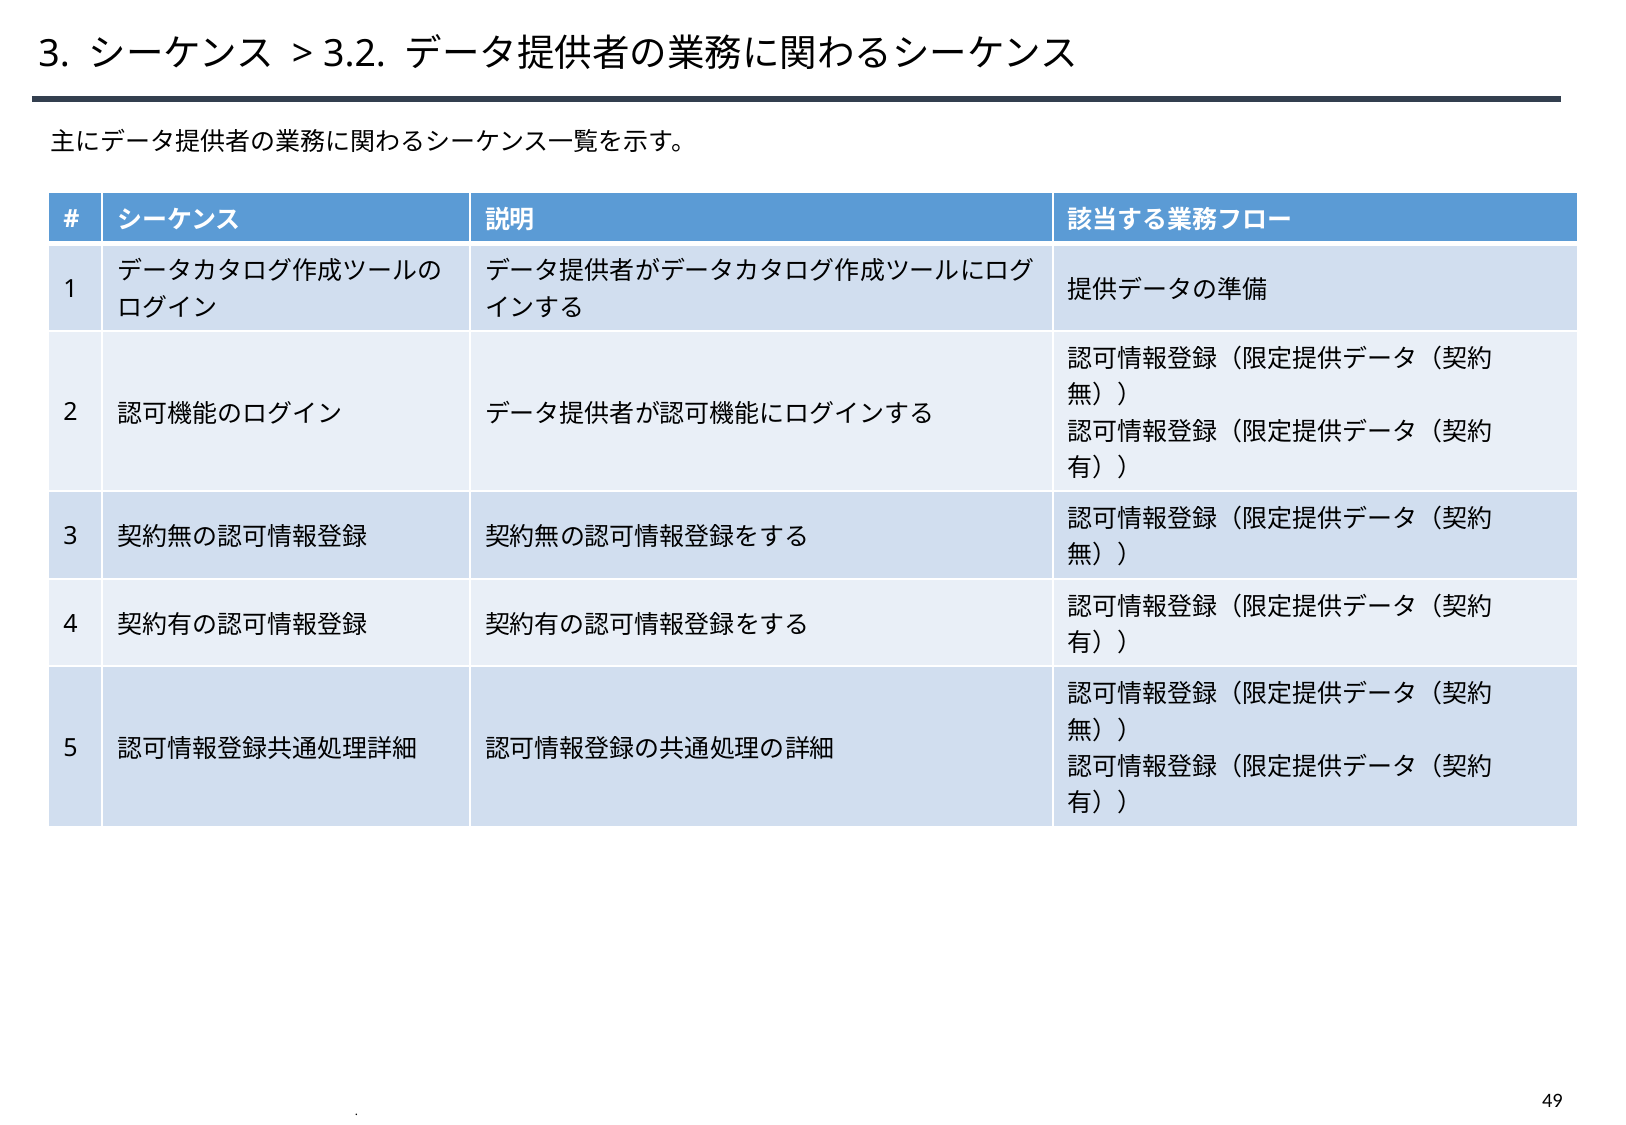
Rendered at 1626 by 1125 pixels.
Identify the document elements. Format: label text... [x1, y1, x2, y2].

title 3. シーケンス > 3.2. データ提供者の業務に関わるシーケンス [38, 19, 1526, 91]
table_cell 認可情報登録（限定提供データ（契約無）） [1054, 492, 1577, 578]
table_cell 認可情報登録（限定提供データ（契約無）） 認可情報登録（限定提供データ（契約有）） [1054, 667, 1577, 826]
table_cell 契約有の認可情報登録をする [471, 580, 1052, 665]
text_box 主にデータ提供者の業務に関わるシーケンス一覧を示す。 [35, 118, 1523, 165]
table_cell 5 [49, 667, 101, 826]
table_cell 認可情報登録の共通処理の詳細 [471, 667, 1052, 826]
table_cell 契約有の認可情報登録 [103, 580, 469, 665]
table_cell データ提供者が認可機能にログインする [471, 332, 1052, 490]
table_header シーケンス [103, 193, 469, 241]
table_cell 提供データの準備 [1054, 246, 1577, 330]
table_header 該当する業務フロー [1054, 193, 1577, 241]
table_cell 認可機能のログイン [103, 332, 469, 490]
table_cell データ提供者がデータカタログ作成ツールにログインする [471, 246, 1052, 330]
table_header 説明 [471, 193, 1052, 241]
table_cell 認可情報登録（限定提供データ（契約有）） [1054, 580, 1577, 665]
table_cell 認可情報登録（限定提供データ（契約無）） 認可情報登録（限定提供データ（契約有）） [1054, 332, 1577, 490]
table_cell 契約無の認可情報登録 [103, 492, 469, 578]
table_cell 4 [49, 580, 101, 665]
table_cell 認可情報登録共通処理詳細 [103, 667, 469, 826]
table_cell データカタログ作成ツールのログイン [103, 246, 469, 330]
table_header # [49, 193, 101, 241]
table_cell 2 [49, 332, 101, 490]
table_cell 3 [49, 492, 101, 578]
table_cell 1 [49, 246, 101, 330]
table_cell 契約無の認可情報登録をする [471, 492, 1052, 578]
